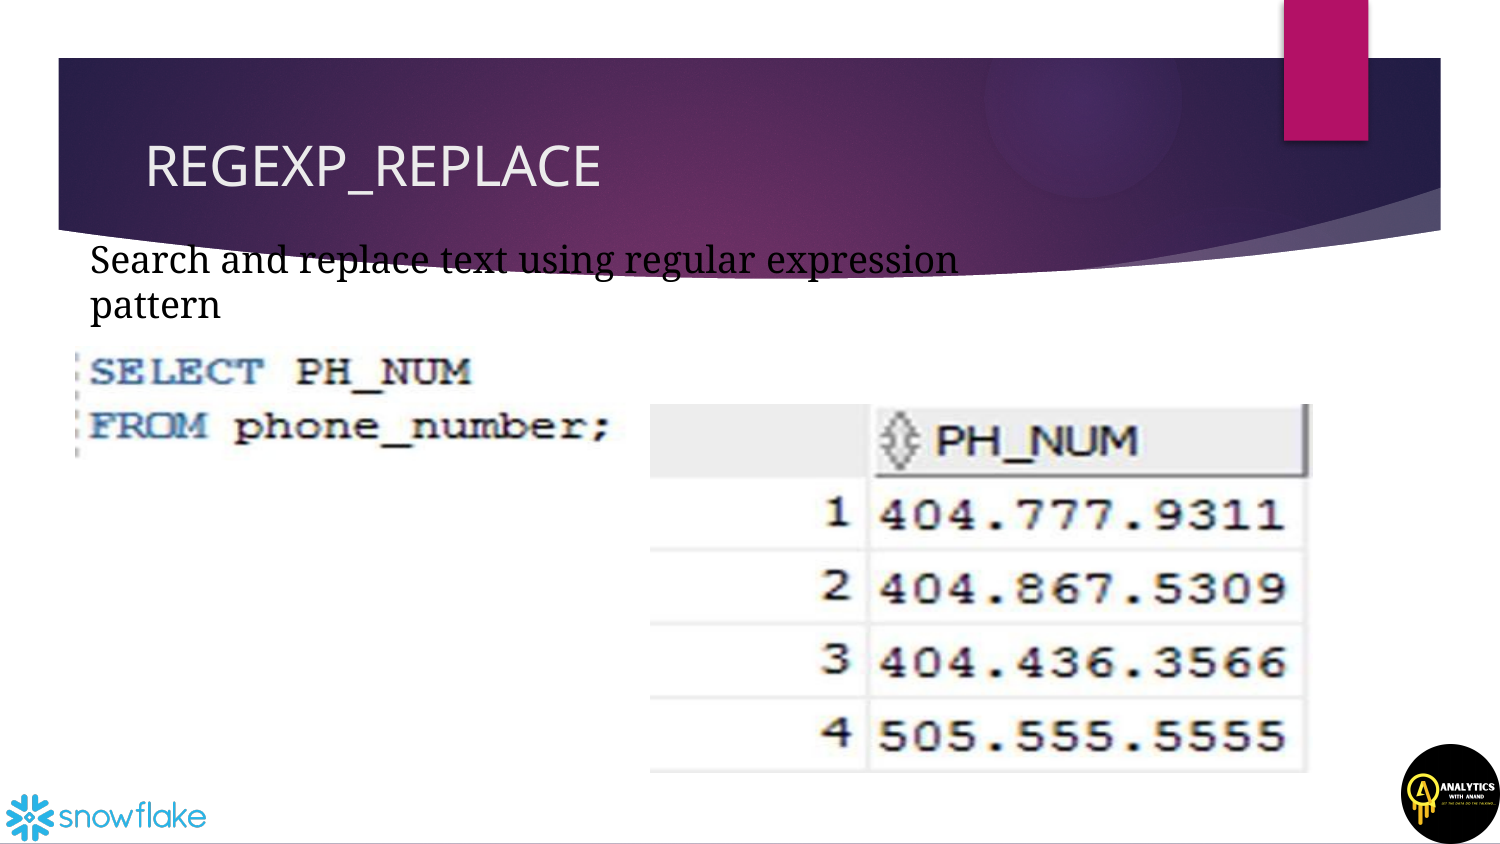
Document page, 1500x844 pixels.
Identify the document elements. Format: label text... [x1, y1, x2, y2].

title REGEXP_REPLACE [142, 91, 1220, 235]
picture [1400, 744, 1500, 844]
text_box Search and replace text using regular expression pattern [87, 234, 1024, 327]
picture [649, 404, 1313, 773]
picture [74, 346, 627, 461]
picture [0, 766, 226, 844]
